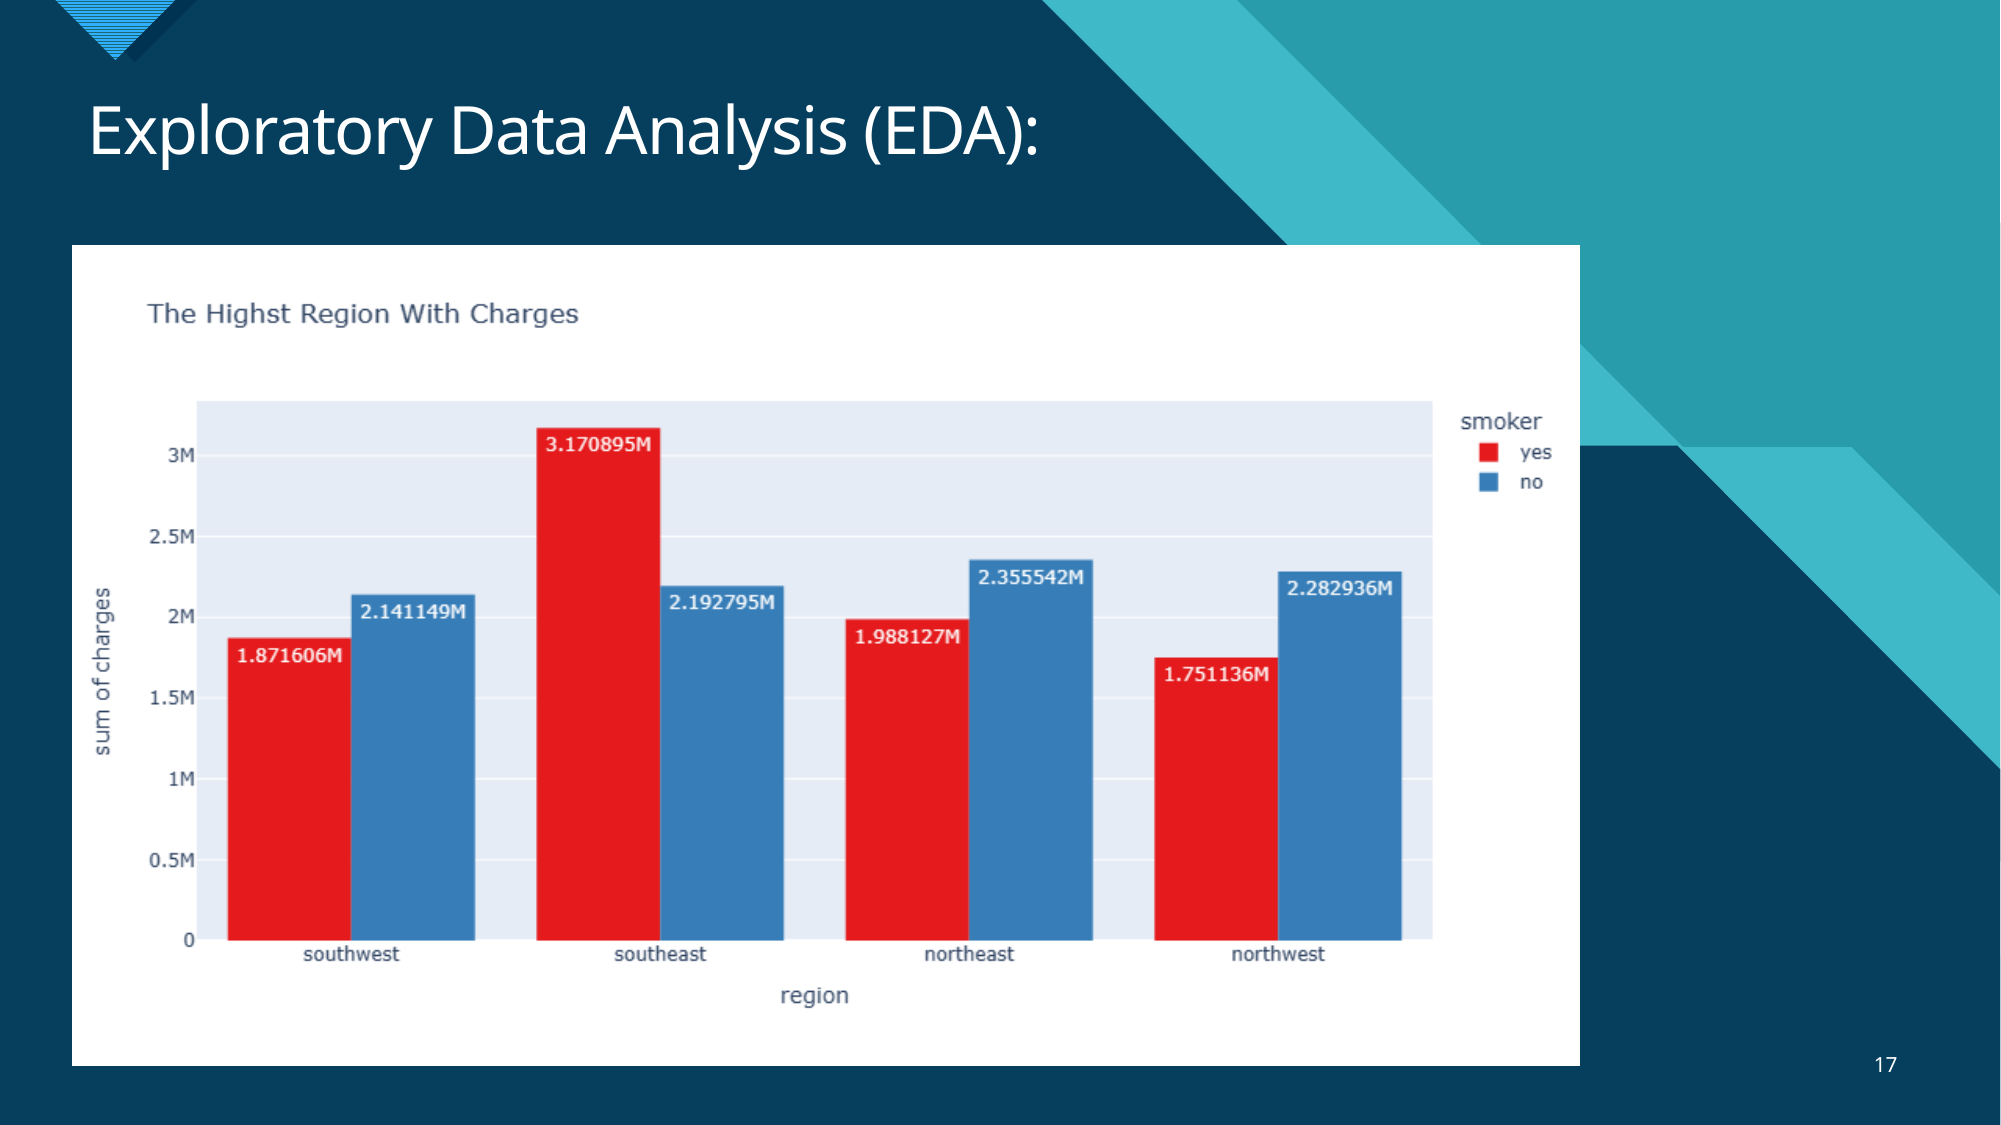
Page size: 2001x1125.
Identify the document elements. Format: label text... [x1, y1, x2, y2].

picture [73, 244, 1580, 1065]
title Exploratory Data Analysis (EDA): [72, 89, 1913, 177]
slide_number 17 [1845, 1035, 1913, 1096]
